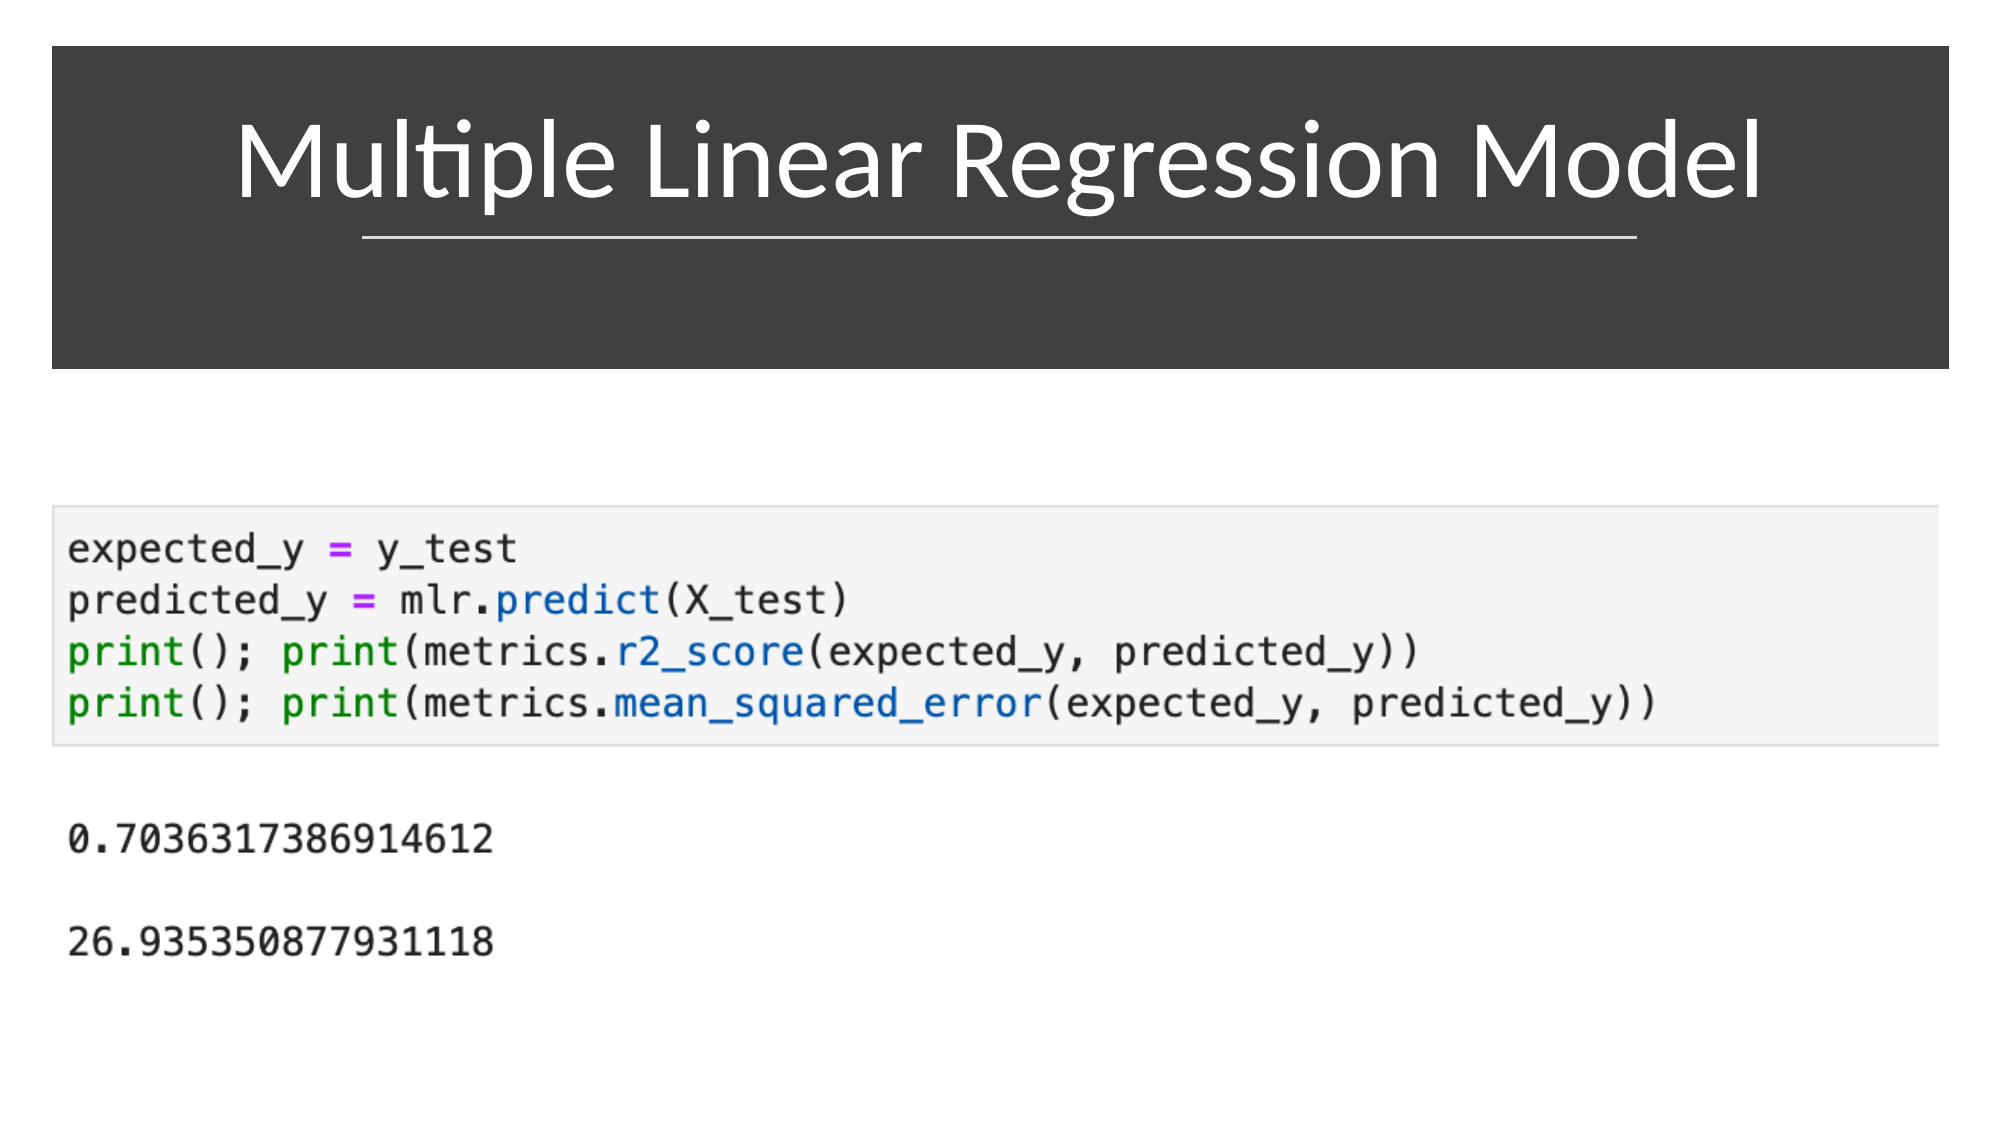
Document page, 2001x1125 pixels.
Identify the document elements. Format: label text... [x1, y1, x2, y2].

title Multiple Linear Regression Model [86, 76, 1914, 230]
text_box [61, 56, 1939, 359]
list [52, 498, 1939, 981]
